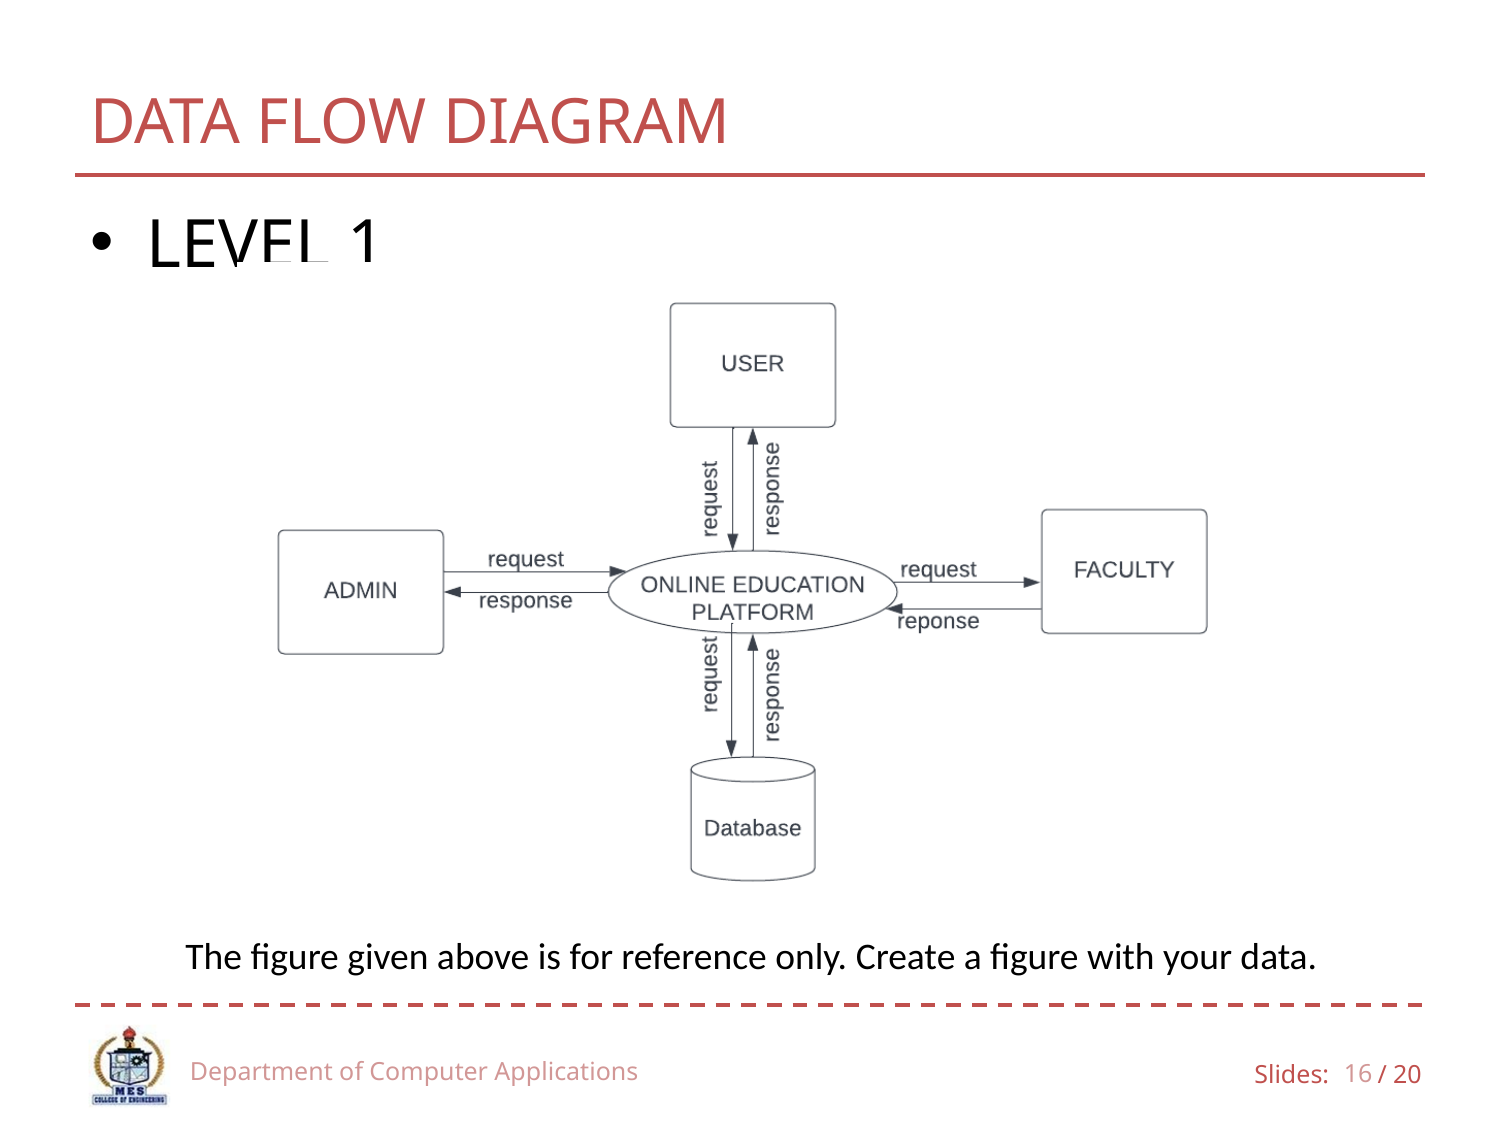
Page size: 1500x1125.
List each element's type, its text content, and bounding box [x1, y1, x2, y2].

list LEVEL 1 [75, 193, 1425, 1005]
slide_number 16 [1325, 1044, 1388, 1105]
text_box The figure given above is for reference only. Create a figure with your data. [162, 924, 1350, 985]
footer Department of Computer Applications [174, 1042, 675, 1103]
title DATA FLOW DIAGRAM [73, 48, 1427, 189]
picture [87, 1023, 171, 1109]
picture [237, 262, 1248, 923]
